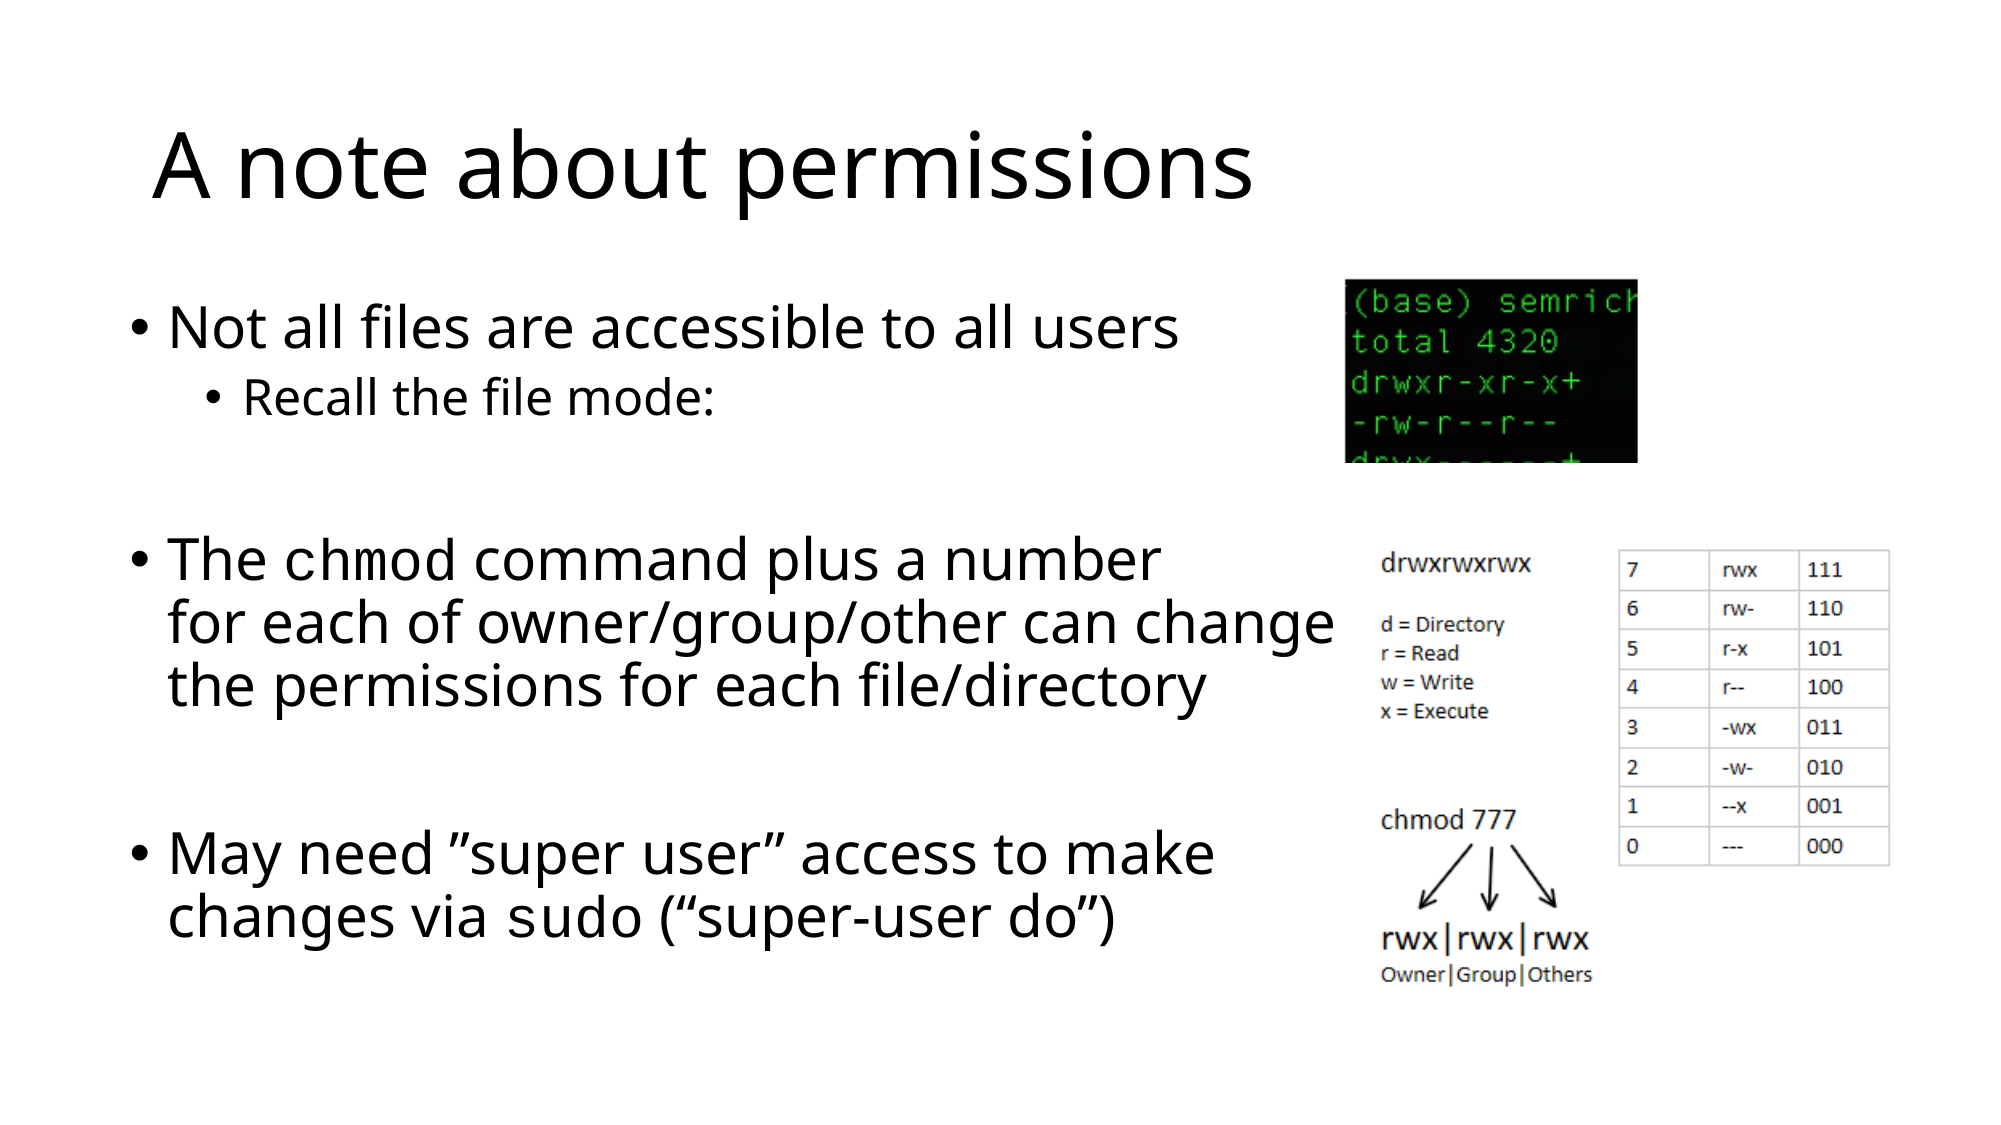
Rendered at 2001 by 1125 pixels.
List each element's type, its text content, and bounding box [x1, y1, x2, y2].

list Not all files are accessible to all users Recall the file mode: The chmod command plus a number for each of owner/group/other can change the permissions for each file/directory May need ”super user” access to make changes via sudo (“super-user do”) [114, 291, 1840, 1005]
title A note about permissions [137, 59, 1863, 278]
picture [1301, 244, 1639, 464]
picture [1359, 529, 1916, 1020]
